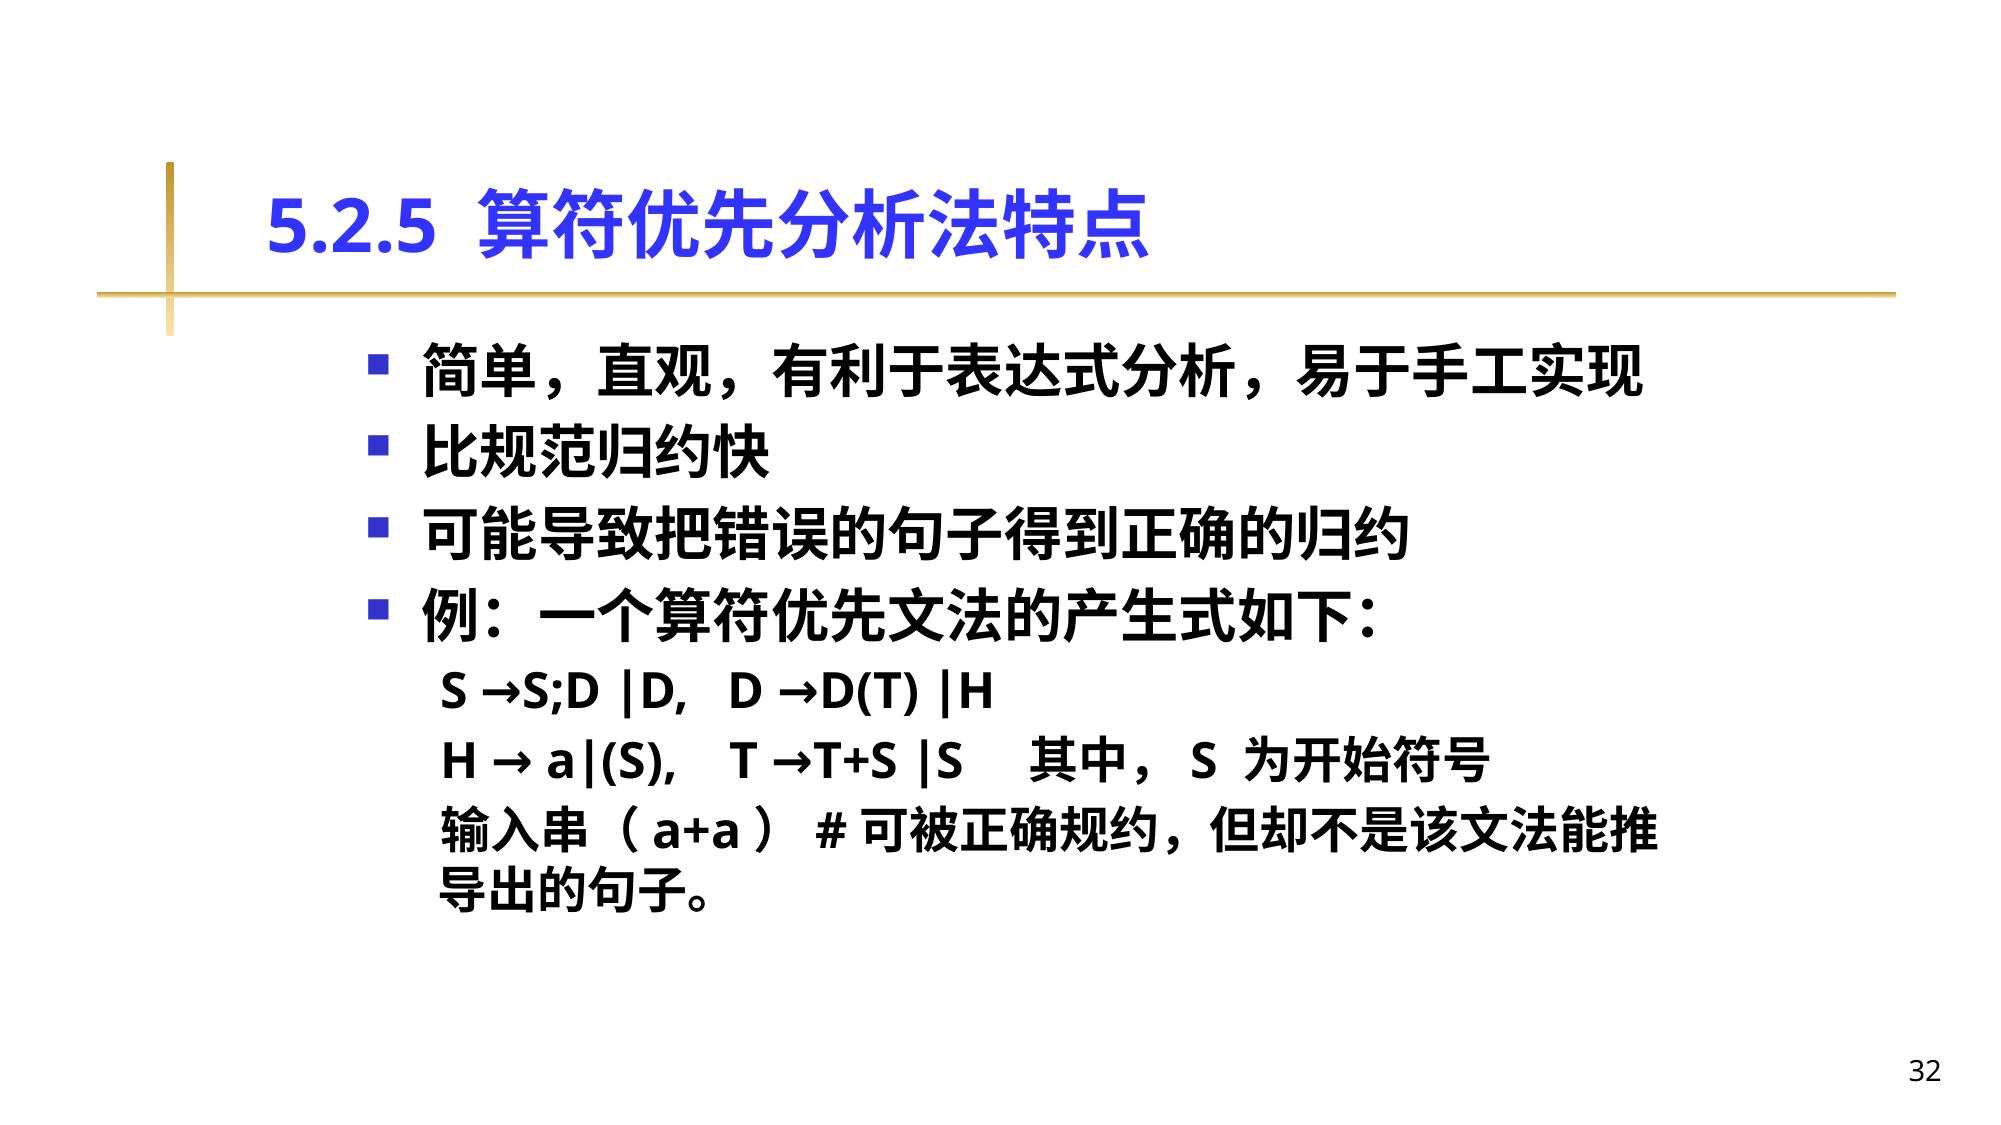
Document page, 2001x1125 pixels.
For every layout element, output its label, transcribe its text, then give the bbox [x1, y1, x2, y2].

title 5.2.5 算符优先分析法特点 [251, 34, 1957, 276]
list 简单，直观，有利于表达式分析，易于手工实现 比规范归约快 可能导致把错误的句子得到正确的归约 例：一个算符优先文法的产生式如下： S →S;D ∣D, D →D(T) ∣H H → a∣(S), T →T+S ∣S 其中，S 为开始符号 输入串（a+a）#可被正确规约，但却不是该文法能推导出的句子。 [350, 326, 1698, 1055]
slide_number 32 [1540, 1023, 1958, 1100]
